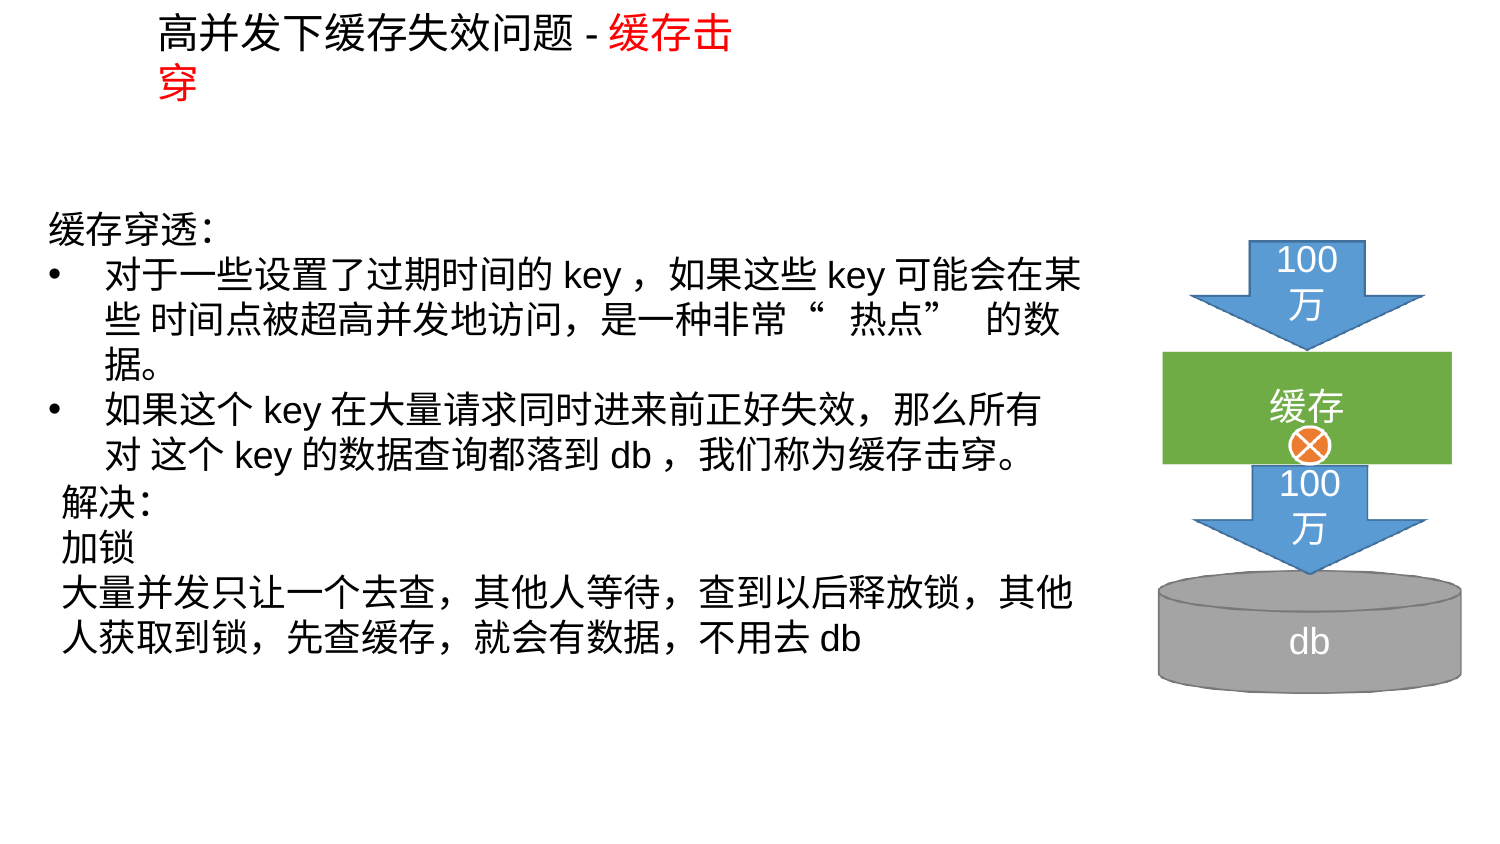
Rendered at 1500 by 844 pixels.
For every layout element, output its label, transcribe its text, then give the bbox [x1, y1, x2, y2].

text_box 解决： 加锁 大量并发只让一个去查，其他人等待，查到以后释放锁，其他 人获取到锁，先查缓存，就会有数据，不用去db [58, 476, 1076, 659]
text_box [1157, 240, 1462, 694]
text_box 缓存 100 万 [1267, 380, 1347, 550]
text_box 缓存穿透： 对于一些设置了过期时间的key，如果这些key可能会在某些 时间点被超高并发地访问，是一种非常“热点”的数据。 如果这个key在大量请求同时进来前正好失效，那么所有对 这个key的数据查询都落到db，我们称为缓存击穿。 [46, 204, 1086, 477]
text_box 100 万 [1273, 233, 1341, 327]
title 高并发下缓存失效问题-缓存击穿 [155, 5, 757, 149]
text_box db [1286, 614, 1333, 662]
